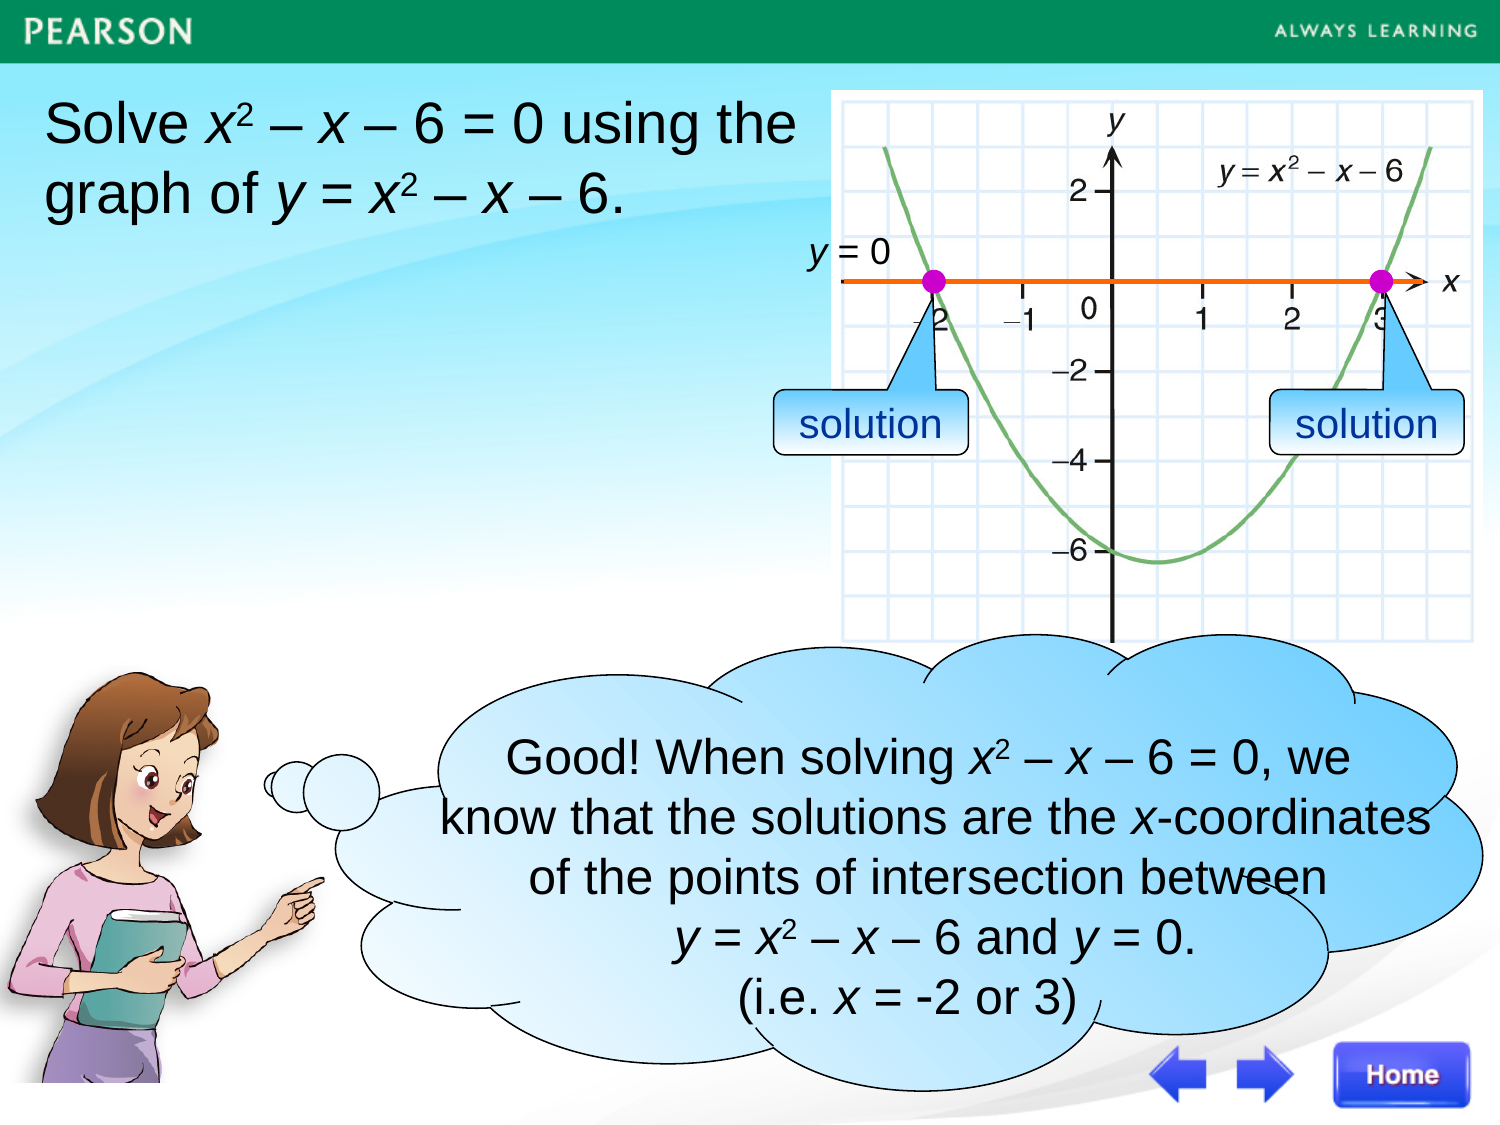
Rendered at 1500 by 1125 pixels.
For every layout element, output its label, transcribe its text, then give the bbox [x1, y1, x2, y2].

text_box y = 0 [793, 219, 826, 280]
text_box solution [773, 389, 826, 455]
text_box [921, 269, 1394, 294]
picture [0, 0, 1500, 1125]
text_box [345, 632, 1483, 1090]
text_box Solve x2 – x – 6 = 0 using the graph of y = x2 – x – 6. [29, 78, 1424, 233]
